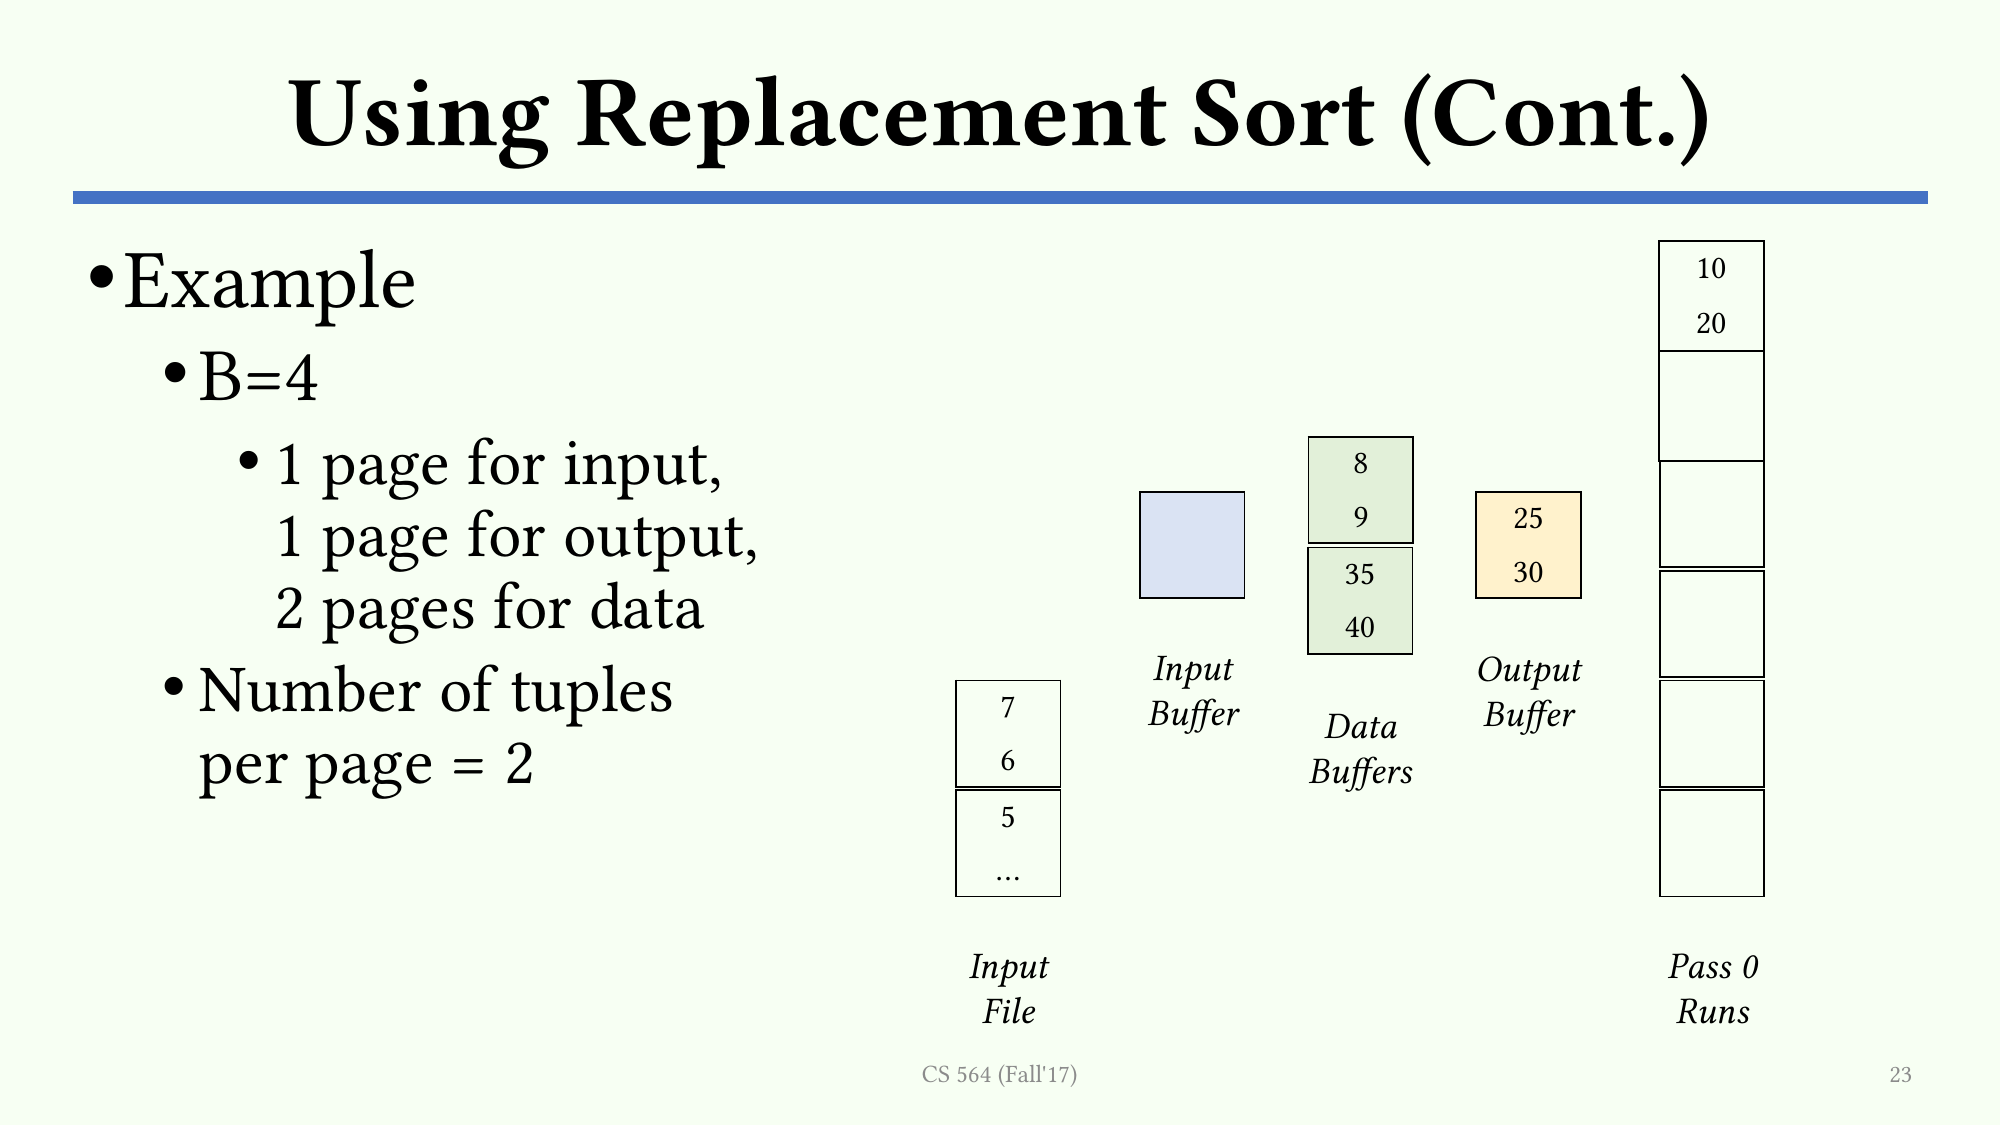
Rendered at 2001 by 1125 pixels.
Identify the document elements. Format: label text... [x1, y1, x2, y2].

table_header [1661, 462, 1763, 514]
table_cell [1661, 734, 1763, 786]
table_cell 20 [1660, 296, 1763, 350]
table_header [1660, 352, 1763, 406]
table_header 10 [1660, 242, 1763, 296]
table_cell … [957, 843, 1060, 896]
footer CS 564 (Fall'17) [662, 1042, 1338, 1103]
text_box Input File [936, 933, 1080, 1039]
table_cell 9 [1309, 490, 1412, 542]
table_cell 40 [1309, 601, 1412, 653]
table_header [1661, 681, 1763, 734]
table_cell [1661, 843, 1763, 896]
title Using Replacement Sort (Cont.) [72, 35, 1928, 191]
text_box Output Buffer [1456, 636, 1600, 742]
list Example B=4 1 page for input, 1 page for output, 2 pages for data Number of tuples per page = 2 [72, 227, 778, 1043]
table_cell [1661, 624, 1763, 676]
table_header 7 [957, 681, 1060, 734]
table_header [1661, 572, 1763, 624]
table_header 8 [1309, 438, 1412, 490]
table_cell [1141, 545, 1244, 597]
table_header 35 [1309, 548, 1412, 601]
table_header 25 [1477, 493, 1580, 545]
table_cell 6 [957, 734, 1060, 786]
table_cell 30 [1477, 545, 1580, 597]
table_header 5 [957, 791, 1060, 843]
table_cell [1661, 514, 1763, 566]
text_box Pass 0 Runs [1640, 933, 1784, 1039]
text_box Input Buffer [1120, 635, 1265, 741]
slide_number 23 [1412, 1042, 1928, 1103]
text_box Data Buffers [1288, 693, 1432, 799]
table_header [1661, 791, 1763, 843]
table_cell [1660, 406, 1763, 460]
table_header [1141, 493, 1244, 545]
